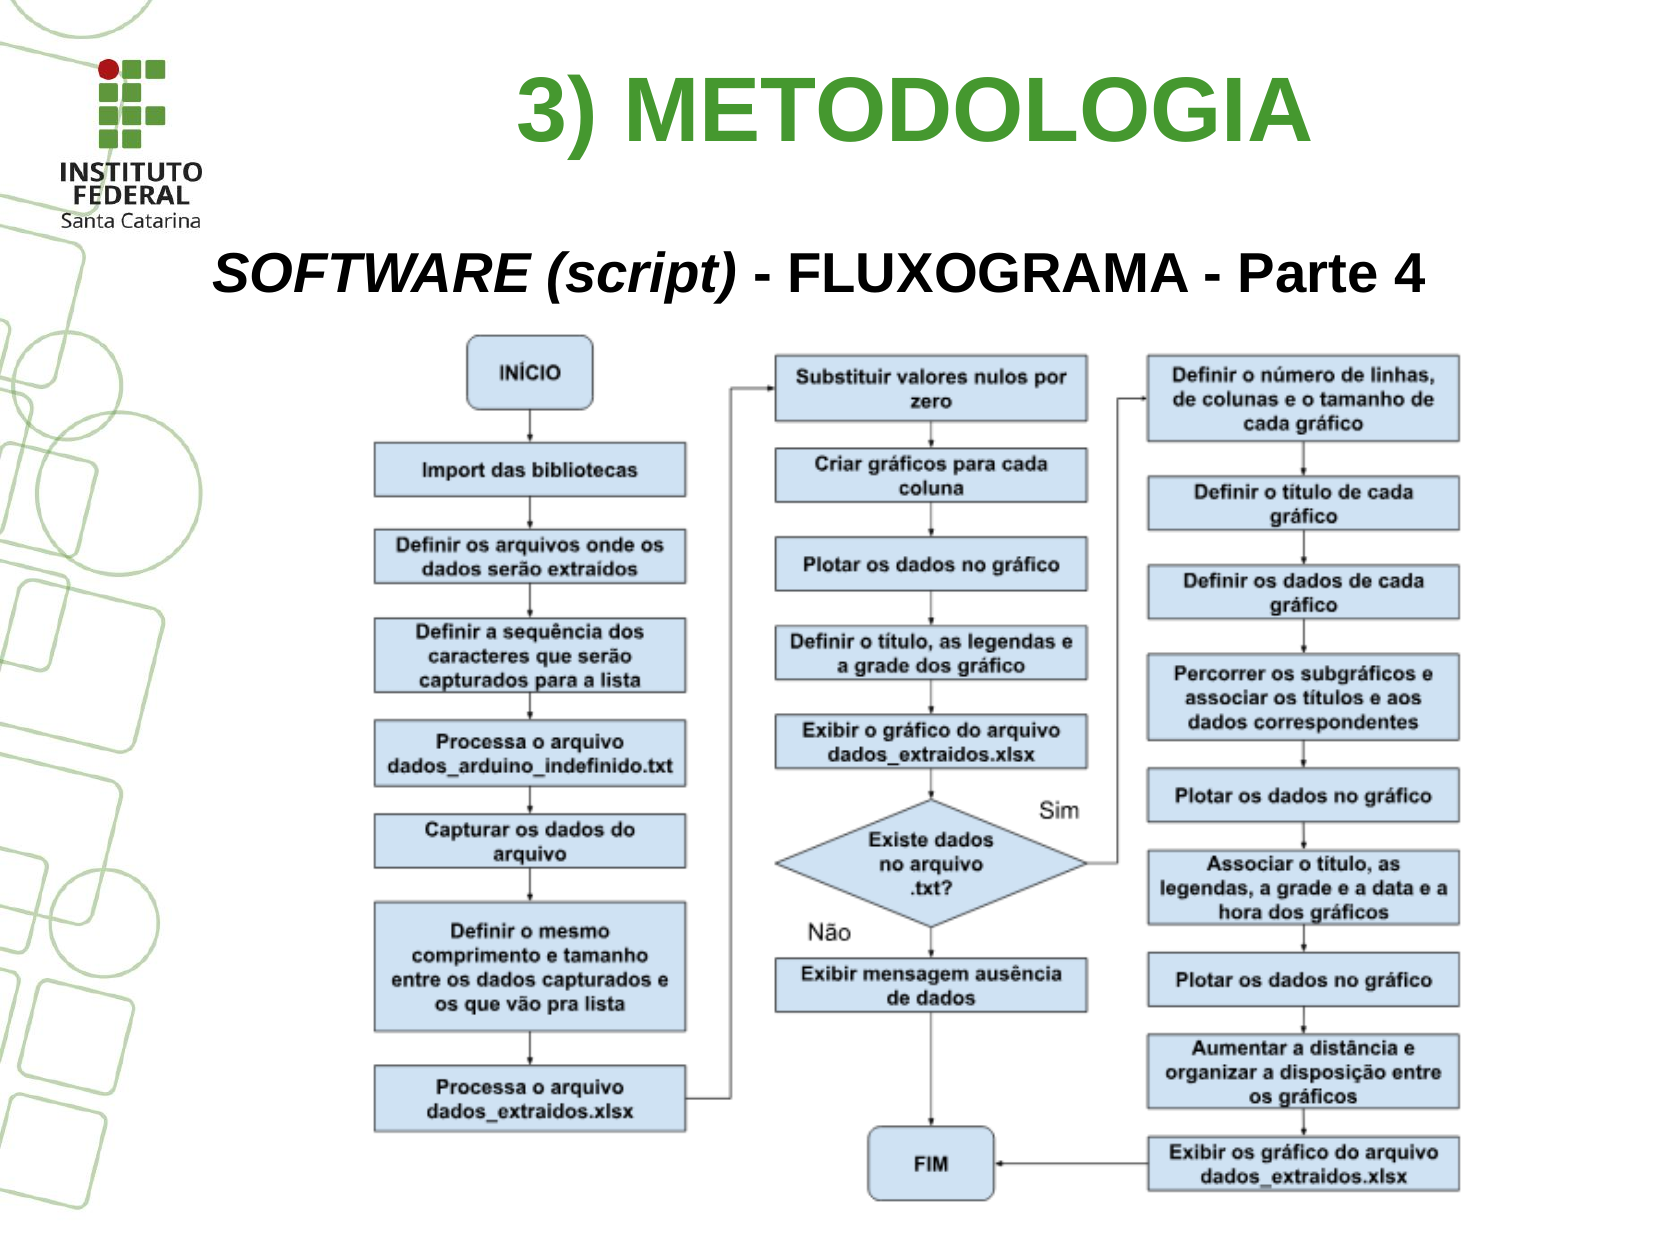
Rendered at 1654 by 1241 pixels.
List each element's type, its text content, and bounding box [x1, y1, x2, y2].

picture [0, 0, 1654, 1241]
title 3) METODOLOGIA [259, 1, 1571, 209]
list SOFTWARE (script) - FLUXOGRAMA - Parte 4 [212, 186, 1460, 1183]
